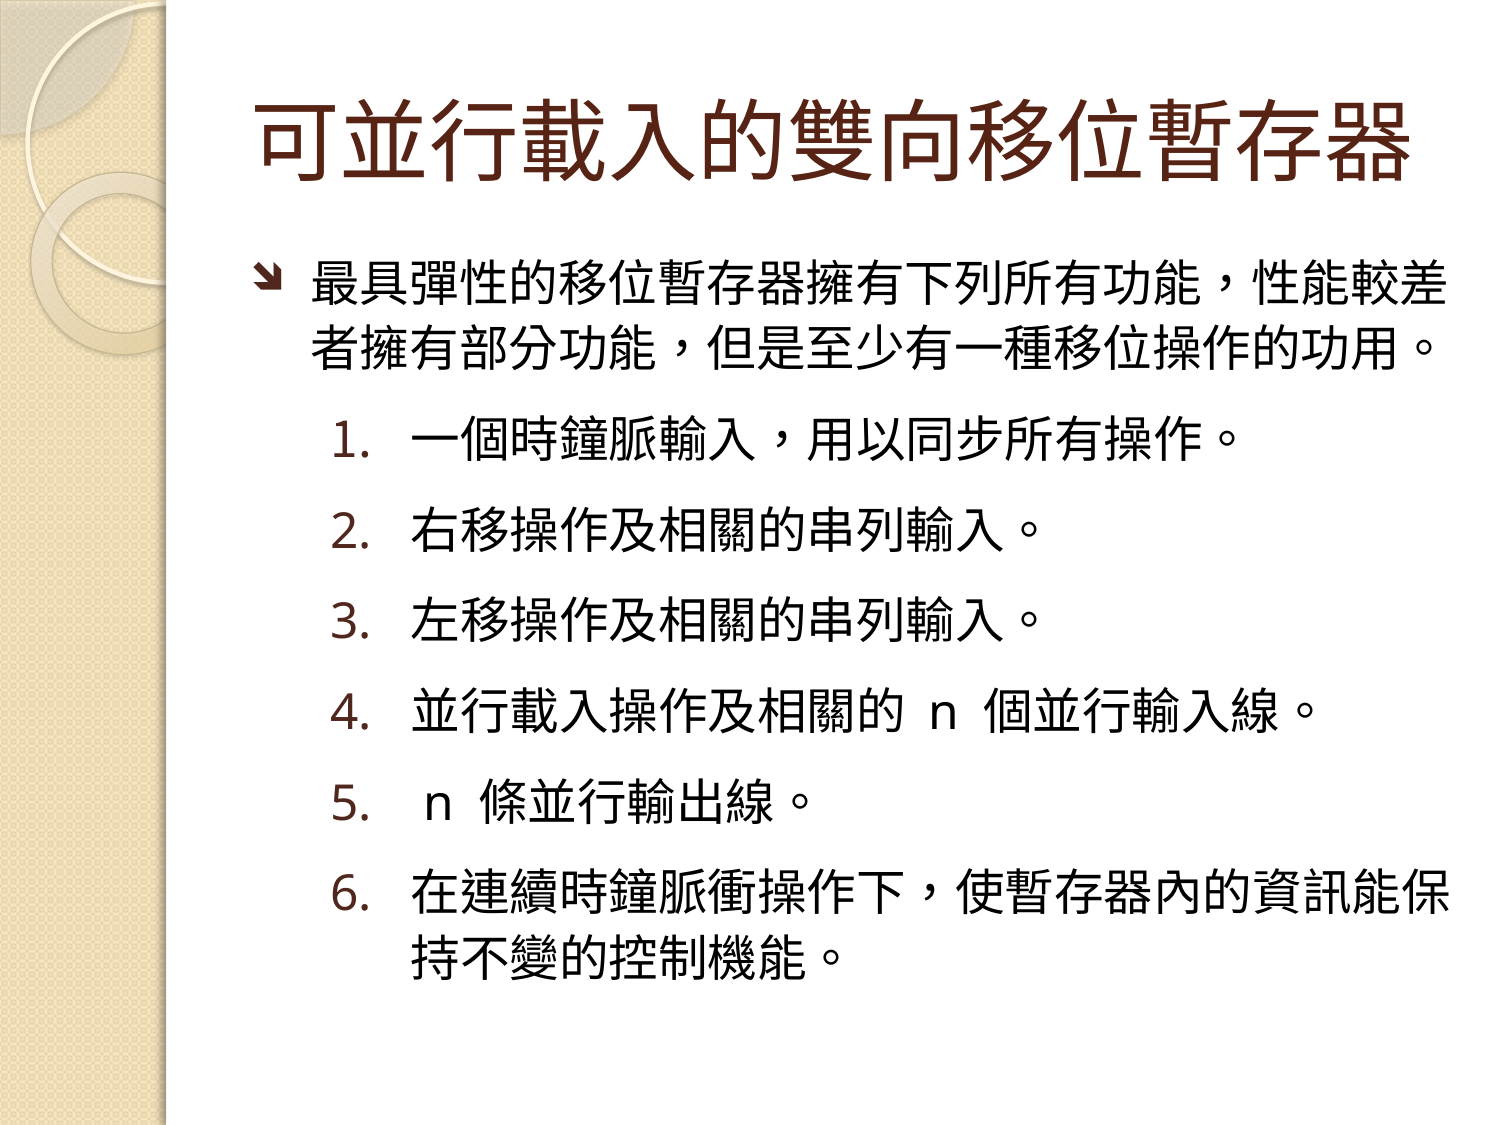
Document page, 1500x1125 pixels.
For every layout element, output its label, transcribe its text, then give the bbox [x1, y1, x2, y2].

list 最具彈性的移位暫存器擁有下列所有功能，性能較差者擁有部分功能，但是至少有一種移位操作的功用。 一個時鐘脈輸入，用以同步所有操作。 右移操作及相關的串列輸入。 左移操作及相關的串列輸入。 並行載入操作及相關的 n 個並行輸入線。 n 條並行輸出線。 在連續時鐘脈衝操作下，使暫存器內的資訊能保持不變的控制機能。 [235, 237, 1466, 1025]
title 可並行載入的雙向移位暫存器 [235, 45, 1466, 233]
